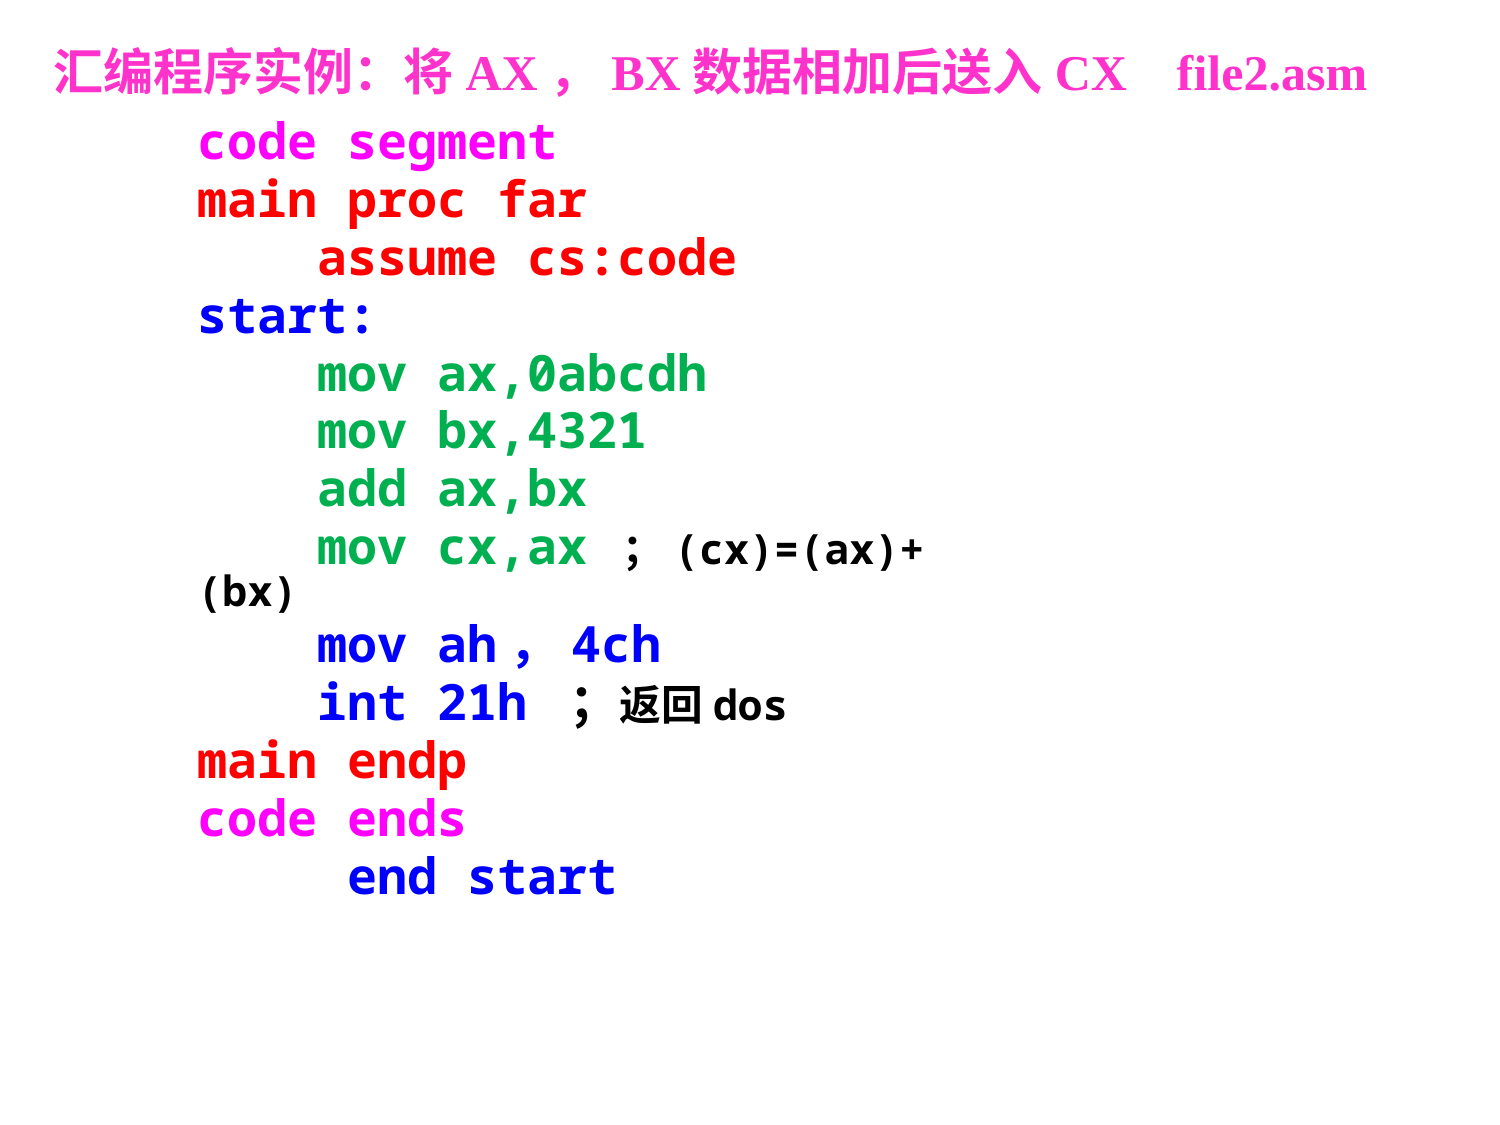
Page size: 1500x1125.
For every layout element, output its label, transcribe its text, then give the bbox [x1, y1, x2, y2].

title 汇编程序实例：将AX，BX数据相加后送入CX file2.asm [38, 26, 1468, 114]
text_box code segment main proc far assume cs:code start: mov ax,0abcdh mov bx,4321 add ax,bx mov cx,ax ；(cx)=(ax)+(bx) mov ah，4ch int 21h ；返回dos main endp code ends end start [182, 113, 1019, 1011]
